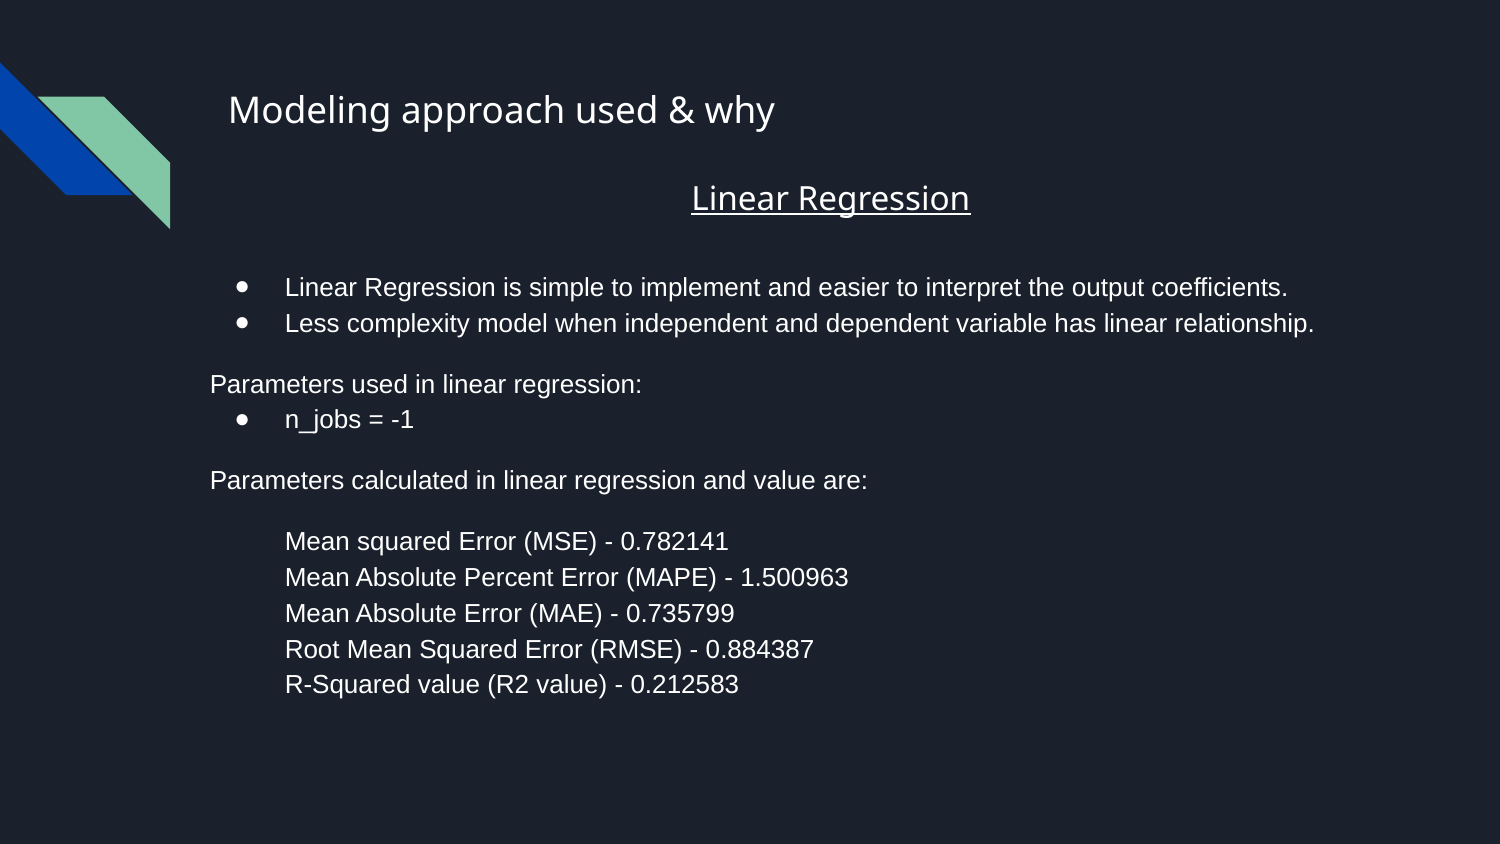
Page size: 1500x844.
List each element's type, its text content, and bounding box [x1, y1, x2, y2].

title Modeling approach used & why [212, 64, 1368, 147]
list Linear Regression Linear Regression is simple to implement and easier to interpret the output coefficients. Less complexity model when independent and dependent variable has linear relationship. Parameters used in linear regression: n_jobs = -1 Parameters calculated in linear regression and value are: Mean squared Error (MSE) - 0.782141 Mean Absolute Percent Error (MAPE) - 1.500963 Mean Absolute Error (MAE) - 0.735799 Root Mean Squared Error (RMSE) - 0.884387 R-Squared value (R2 value) - 0.212583 [194, 155, 1468, 829]
